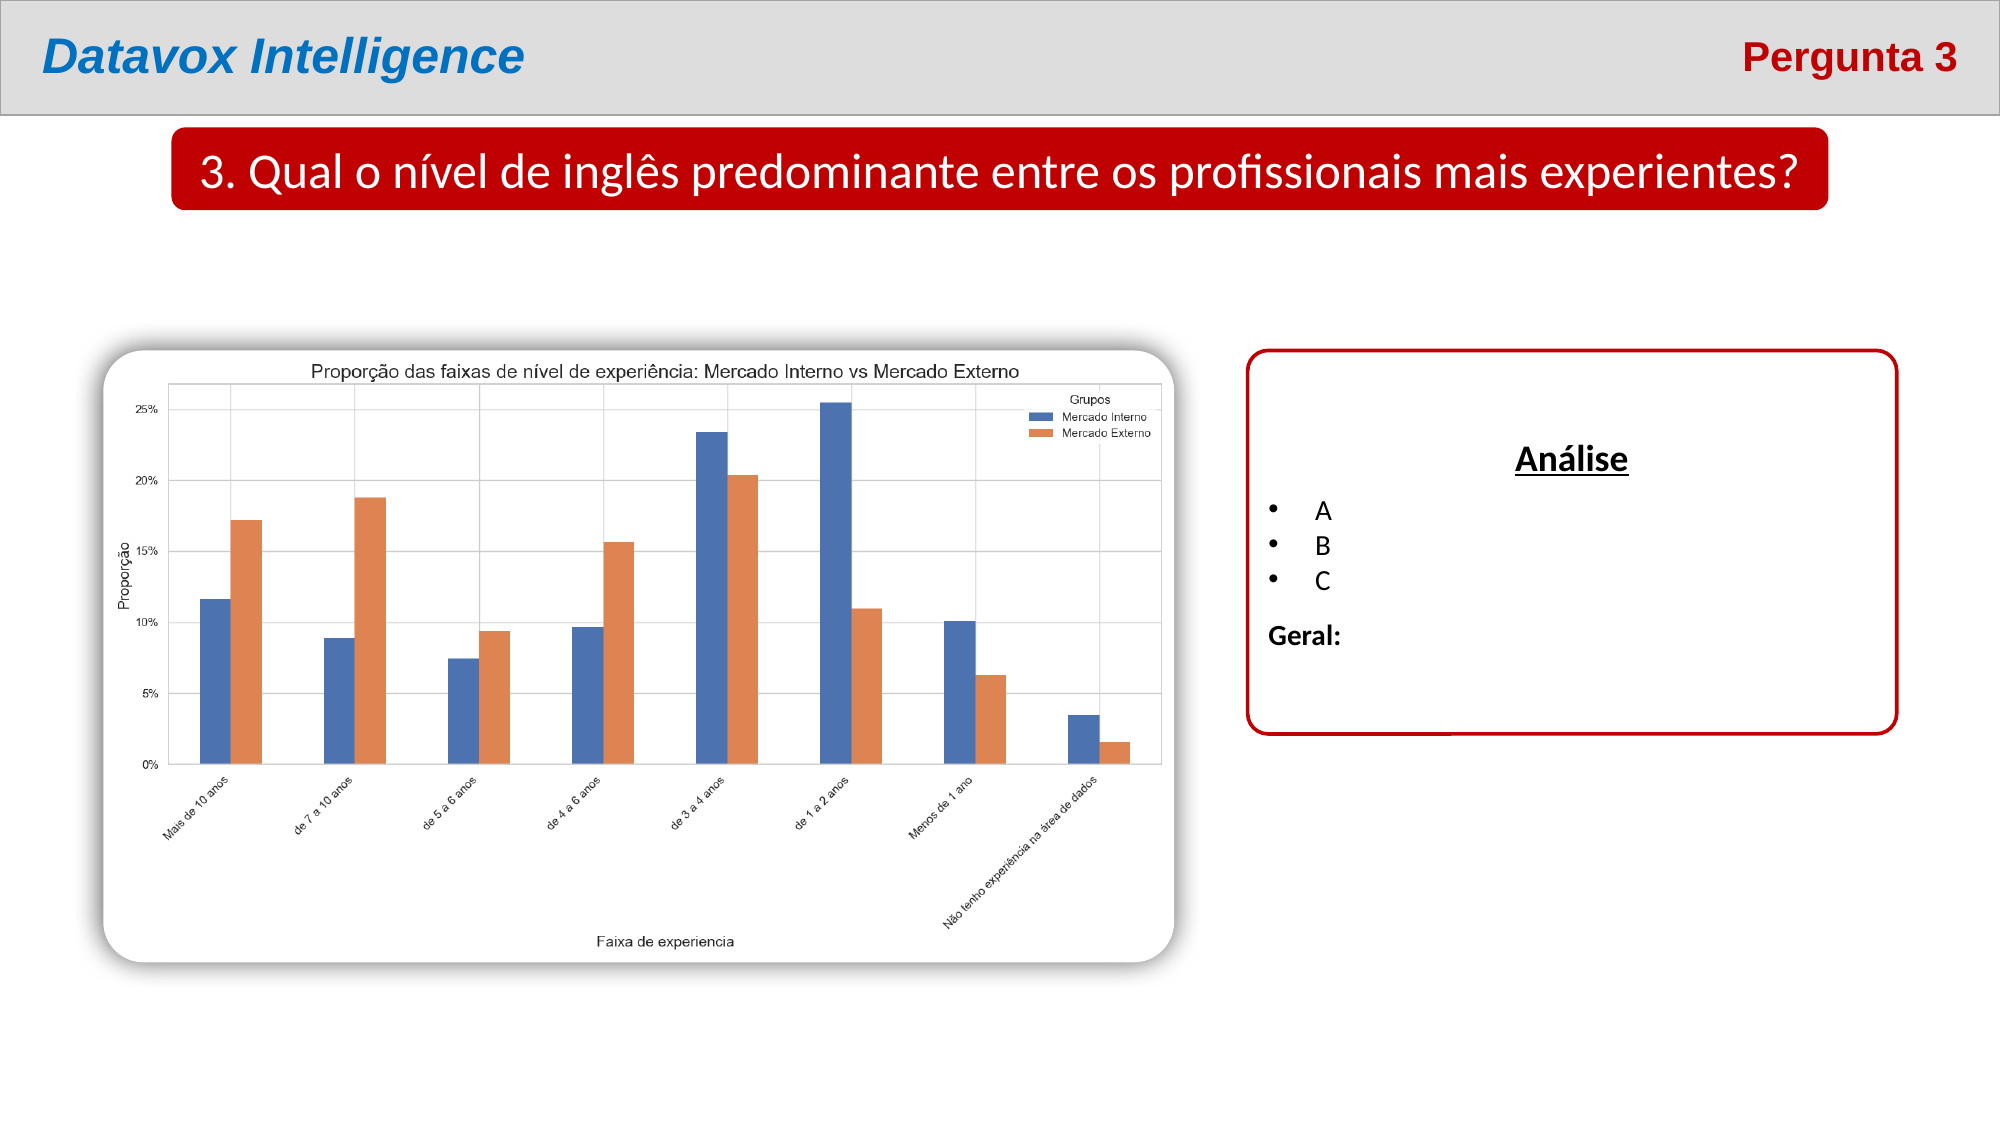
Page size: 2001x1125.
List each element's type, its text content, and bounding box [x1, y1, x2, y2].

text_box Análise A B C Geral: [1246, 349, 1898, 735]
text_box [0, 0, 2000, 116]
title Datavox Intelligence [27, 12, 555, 103]
picture [103, 350, 1175, 963]
text_box Pergunta 3 [1445, 12, 1973, 103]
text_box 3. Qual o nível de inglês predominante entre os profissionais mais experientes? [171, 127, 1829, 211]
